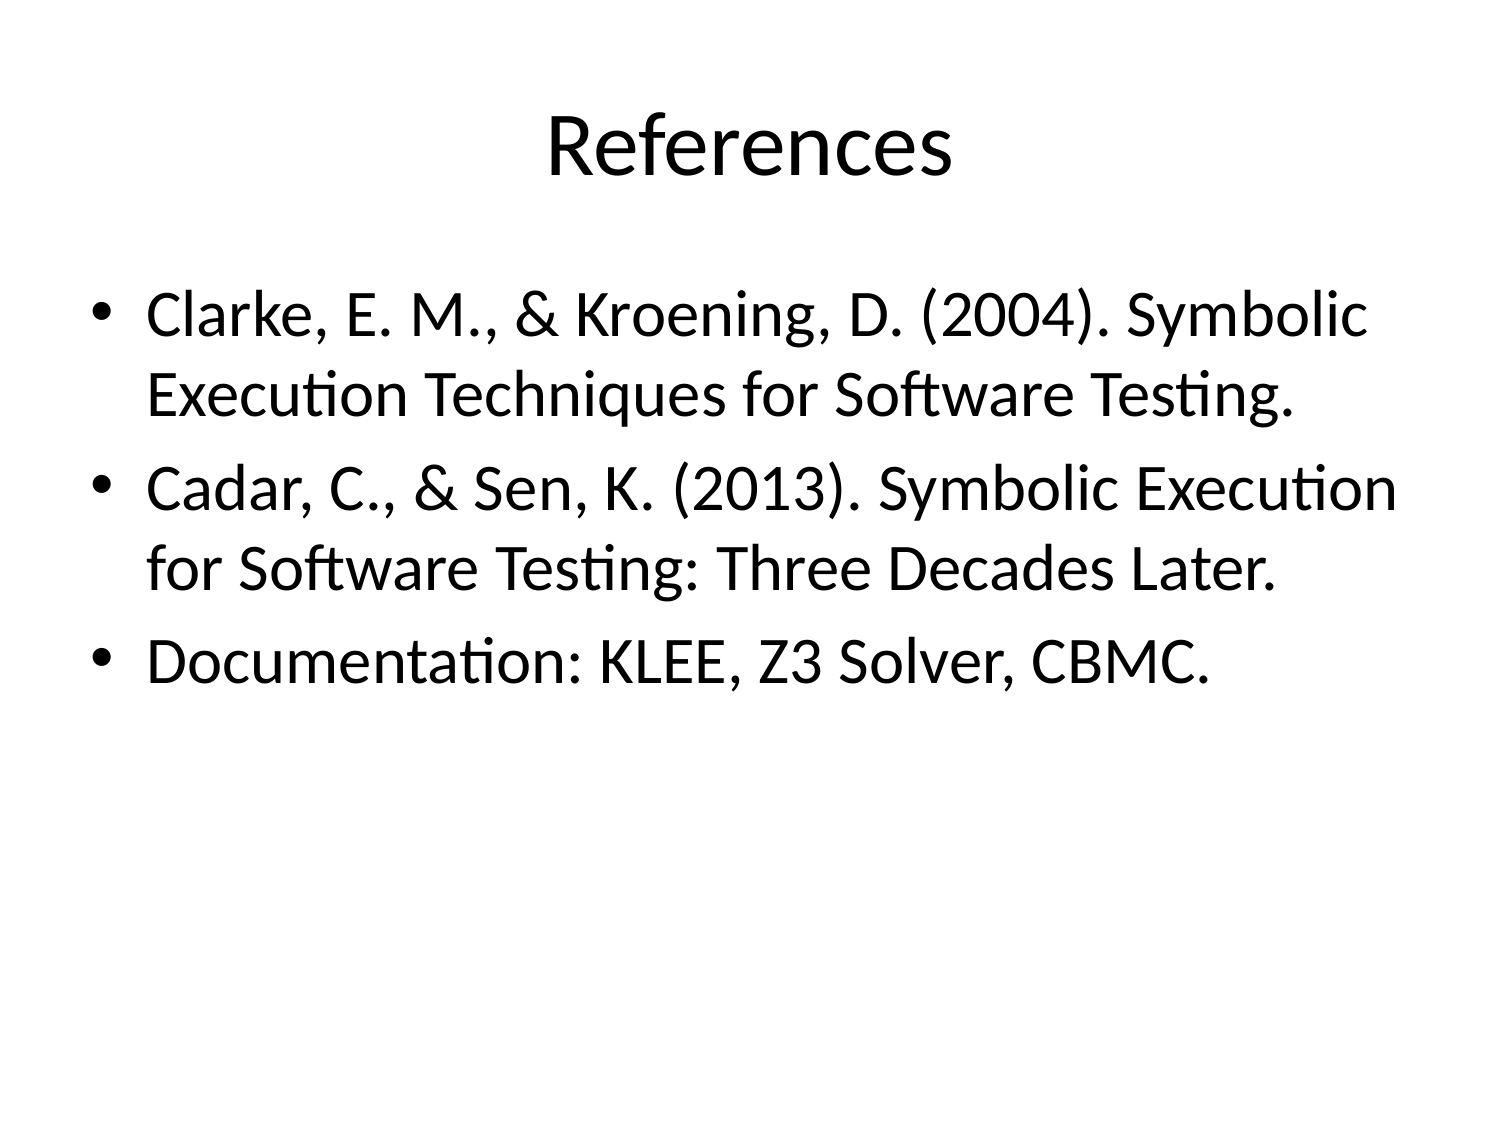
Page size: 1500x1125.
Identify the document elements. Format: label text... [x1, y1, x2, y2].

list Clarke, E. M., & Kroening, D. (2004). Symbolic Execution Techniques for Software Testing. Cadar, C., & Sen, K. (2013). Symbolic Execution for Software Testing: Three Decades Later. Documentation: KLEE, Z3 Solver, CBMC. [75, 262, 1425, 1005]
title References [75, 45, 1425, 233]
